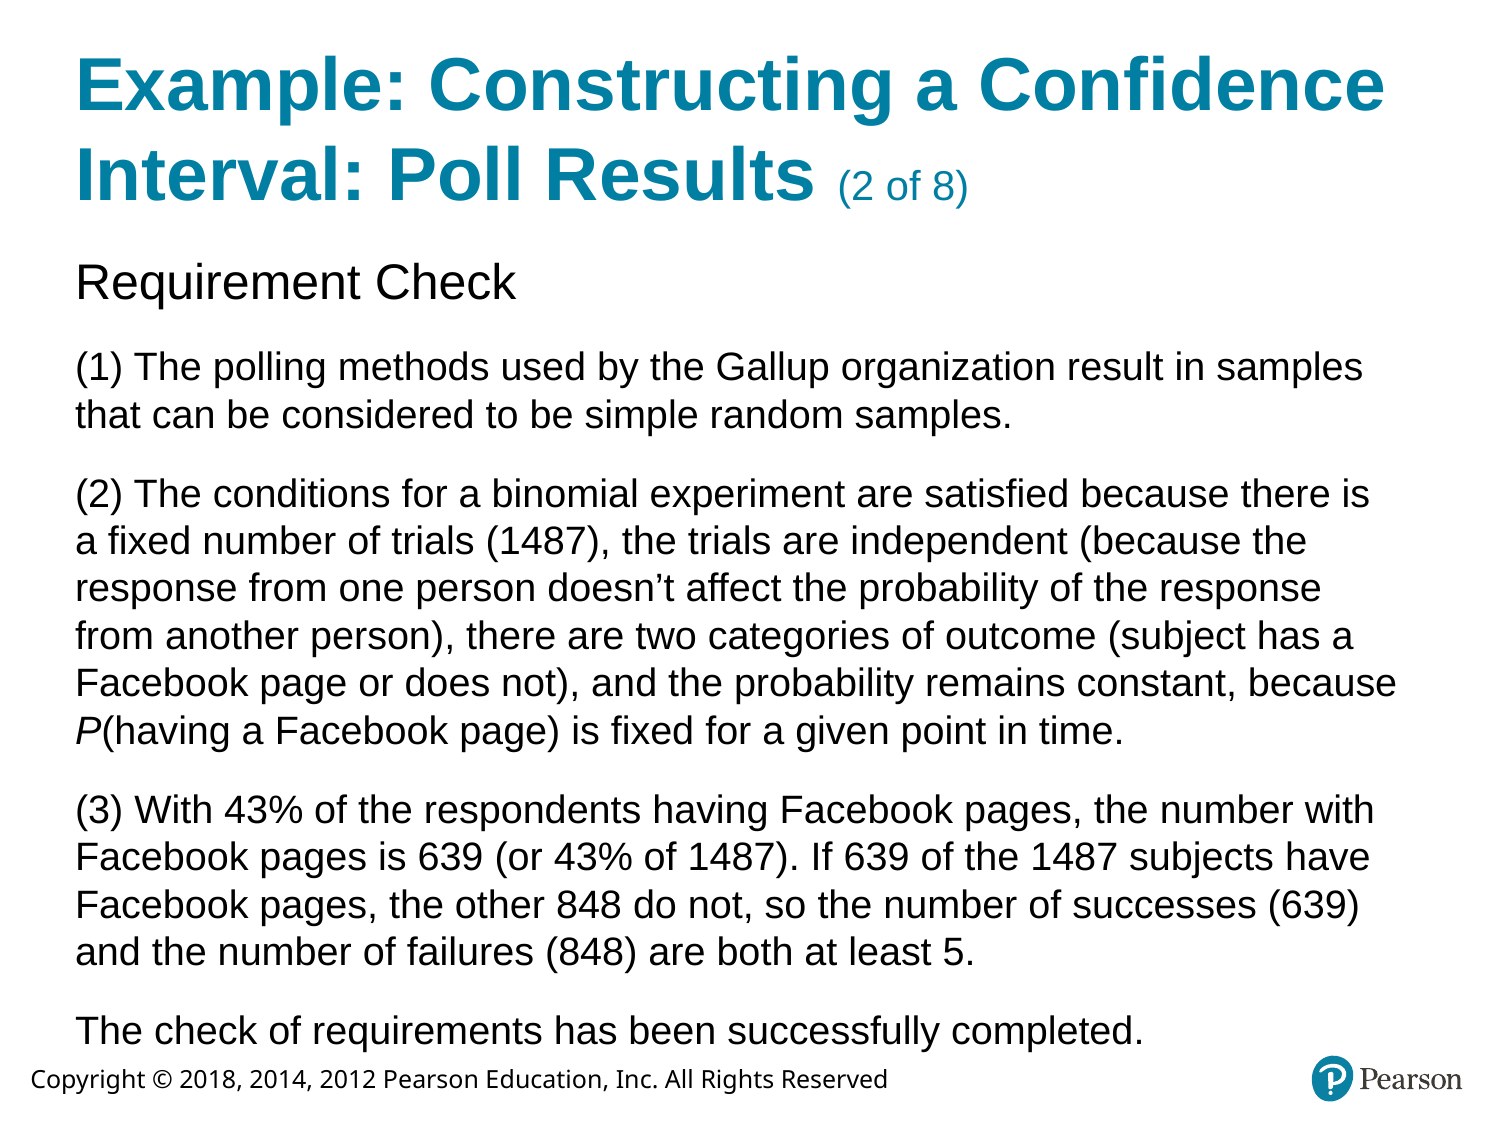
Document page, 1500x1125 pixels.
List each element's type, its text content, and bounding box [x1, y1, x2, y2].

title Example: Constructing a Confidence Interval: Poll Results (2 of 8) [75, 35, 1425, 216]
list Requirement Check (1) The polling methods used by the Gallup organization result in samples that can be considered to be simple random samples. (2) The conditions for a binomial experiment are satisfied because there is a fixed number of trials (1487), the trials are independent (because the response from one person doesn’t affect the probability of the response from another person), there are two categories of outcome (subject has a Facebook page or does not), and the probability remains constant, because P(having a Facebook page) is fixed for a given point in time. (3) With 43% of the respondents having Facebook pages, the number with Facebook pages is 639 (or 43% of 1487). If 639 of the 1487 subjects have Facebook pages, the other 848 do not, so the number of successes (639) and the number of failures (848) are both at least 5. The check of requirements has been successfully completed. [75, 249, 1400, 1050]
